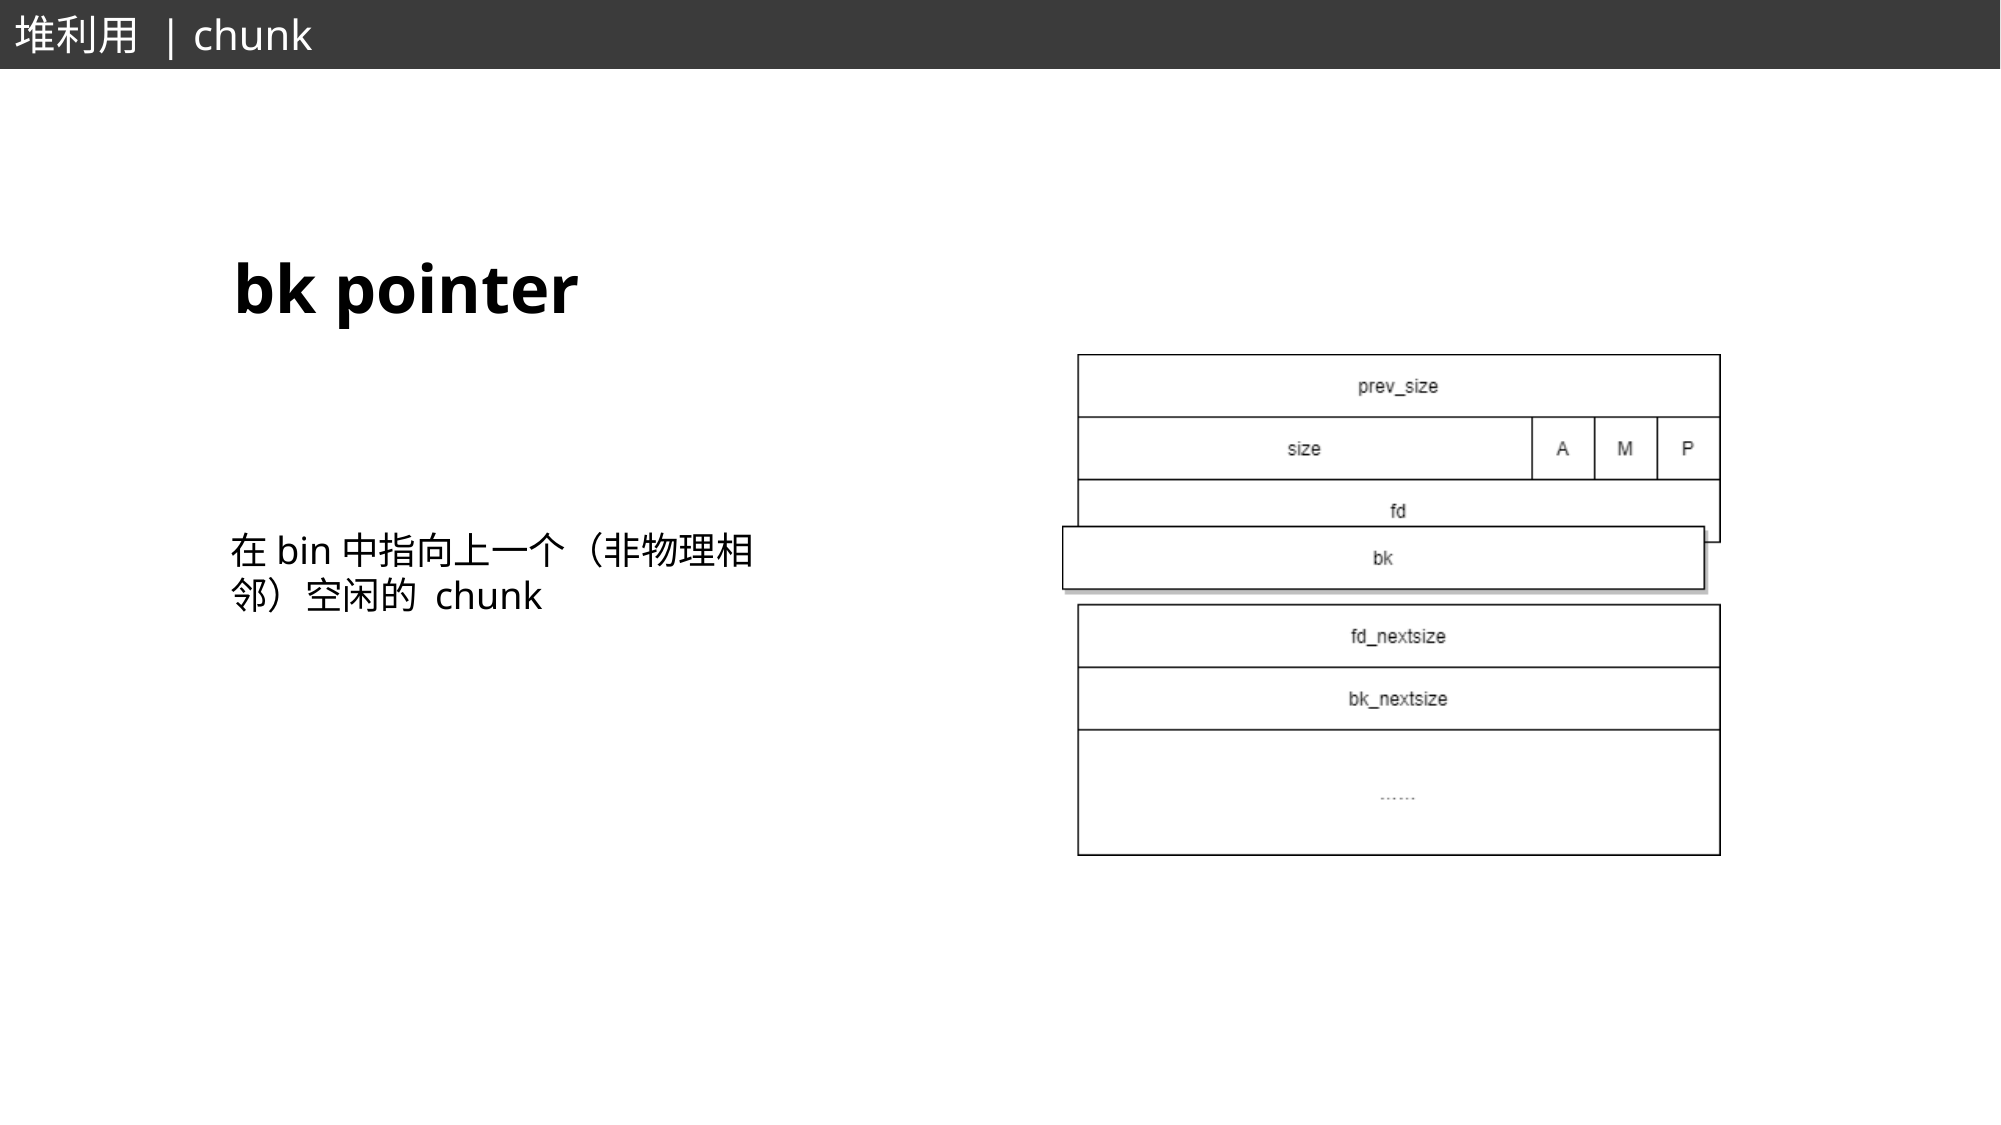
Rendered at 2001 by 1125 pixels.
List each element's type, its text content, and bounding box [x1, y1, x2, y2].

text_box bk pointer [218, 239, 596, 334]
text_box 堆利用 | chunk [0, 1, 925, 67]
picture [1062, 354, 1722, 857]
text_box 在bin中指向上一个（非物理相邻）空闲的 chunk [215, 519, 817, 624]
